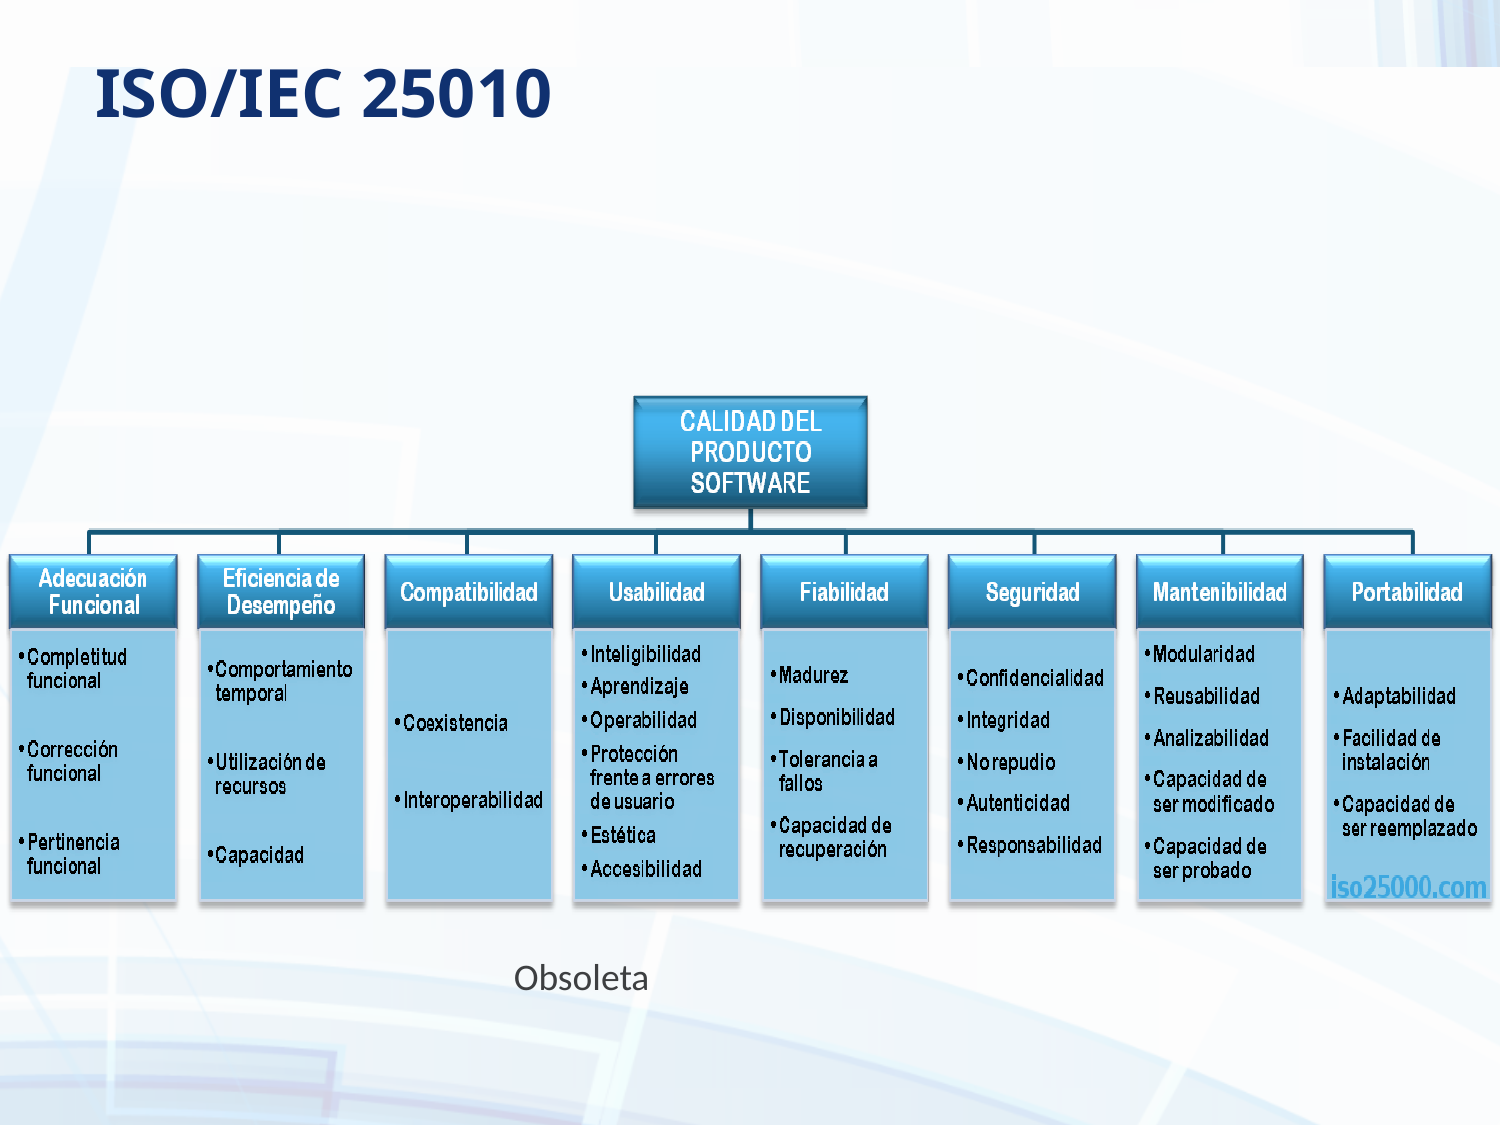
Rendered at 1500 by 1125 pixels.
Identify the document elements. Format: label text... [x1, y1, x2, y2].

title ISO/IEC 25010 [79, 37, 1346, 139]
picture [0, 0, 1500, 1125]
text_box Obsoleta [498, 945, 1500, 1006]
